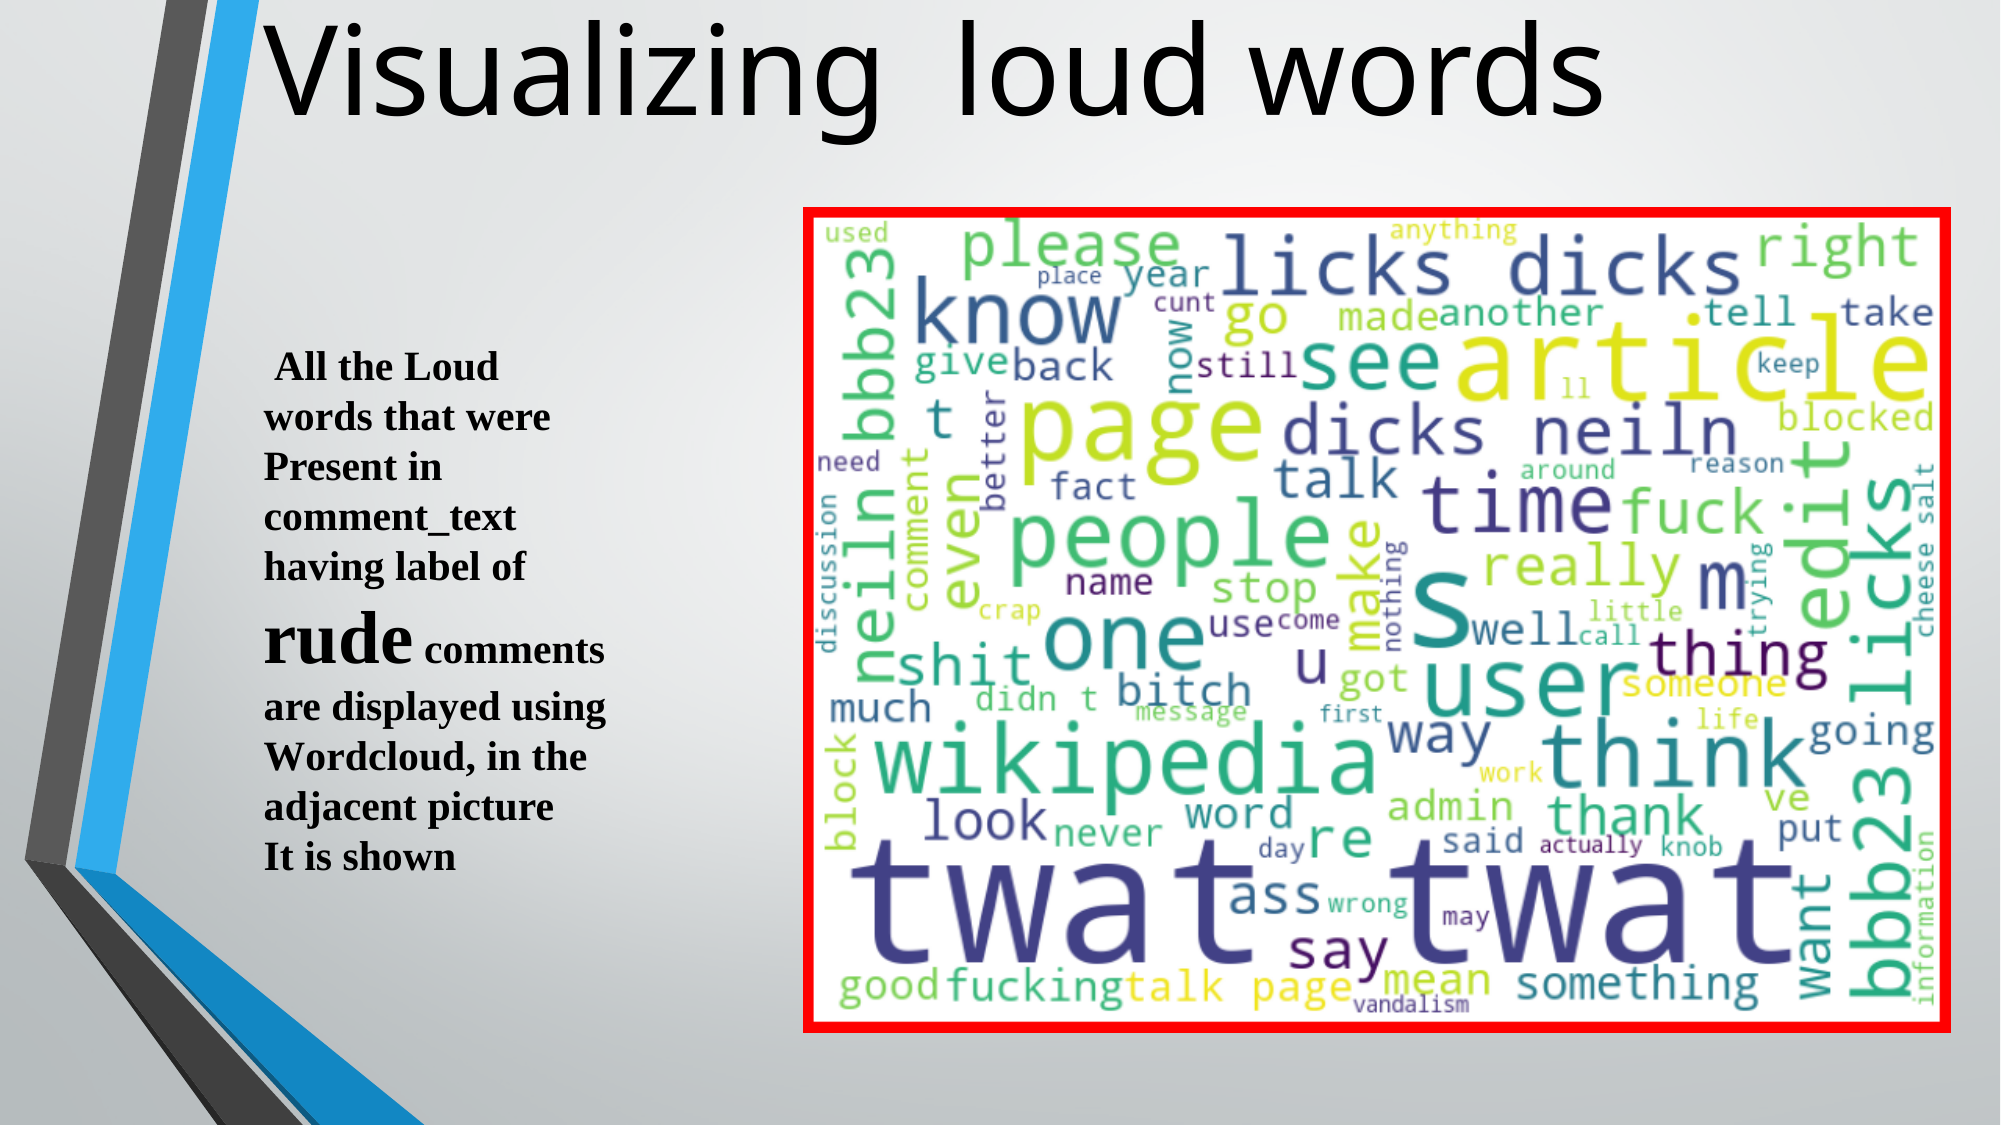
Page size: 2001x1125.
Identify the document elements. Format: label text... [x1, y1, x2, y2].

text_box [369, 148, 1543, 387]
text_box Visualizing loud words [248, 0, 2000, 148]
text_box All the Loud words that were Present in comment_text having label of rude comments are displayed using Wordcloud, in the adjacent picture It is shown [248, 331, 634, 887]
picture [803, 207, 1951, 1034]
